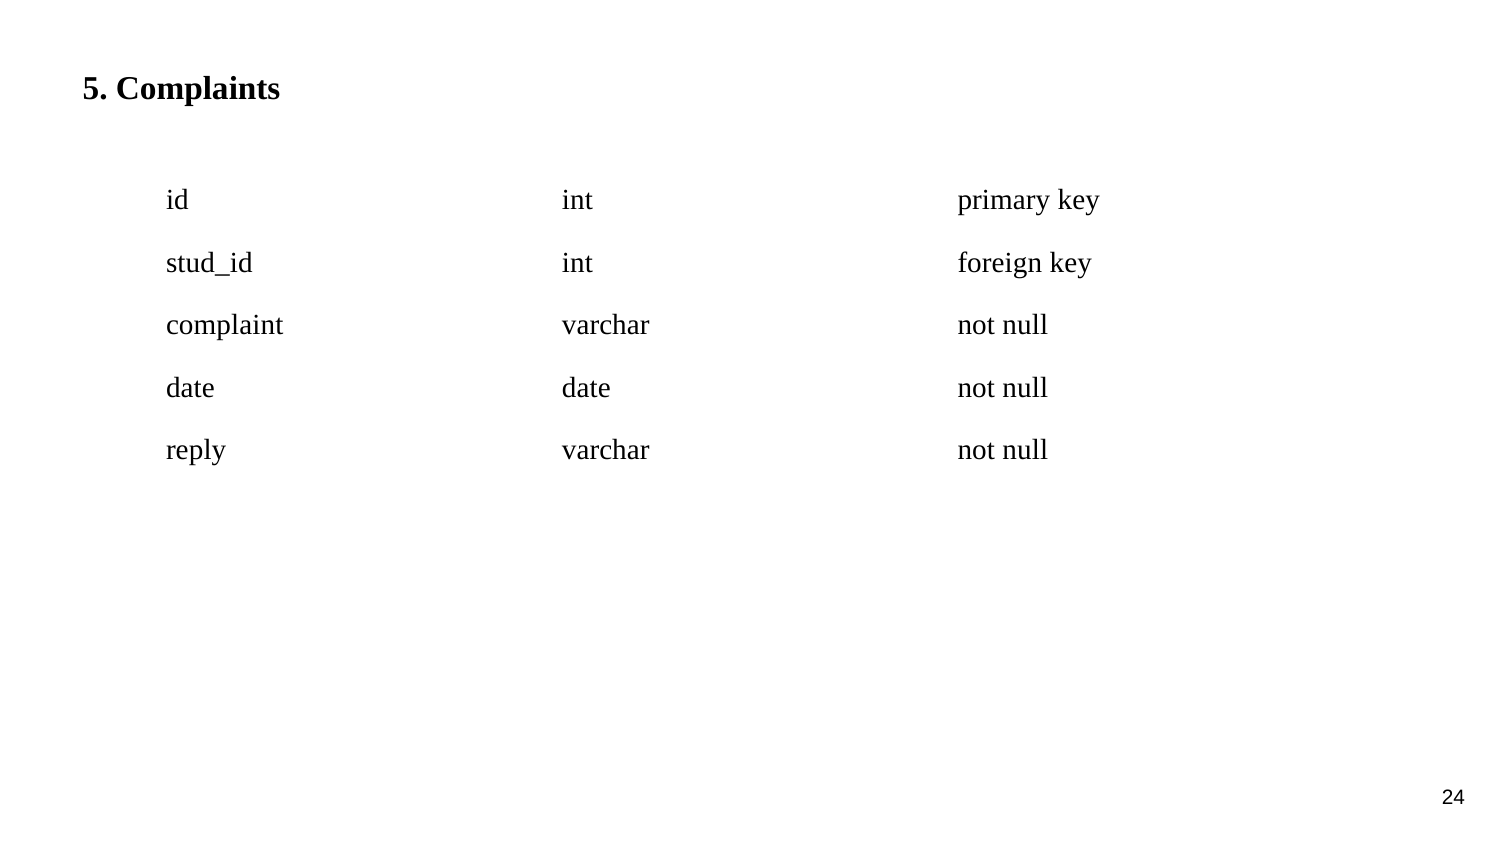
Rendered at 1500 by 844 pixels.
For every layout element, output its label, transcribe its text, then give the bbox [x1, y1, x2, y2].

table_cell not null [943, 419, 1338, 481]
table_cell varchar [547, 294, 943, 356]
table_cell reply [151, 419, 547, 481]
table_cell complaint [151, 294, 547, 356]
table_header int [547, 169, 943, 231]
table_cell not null [943, 294, 1338, 356]
table_cell stud_id [151, 231, 547, 294]
slide_number 24 [1389, 764, 1480, 830]
table_header primary key [943, 169, 1338, 231]
table_cell int [547, 231, 943, 294]
table_cell foreign key [943, 231, 1338, 294]
table_header id [151, 169, 547, 231]
table_cell varchar [547, 419, 943, 481]
table_cell date [547, 356, 943, 419]
table_cell date [151, 356, 547, 419]
list 5. Complaints [51, 49, 1449, 750]
table_cell not null [943, 356, 1338, 419]
